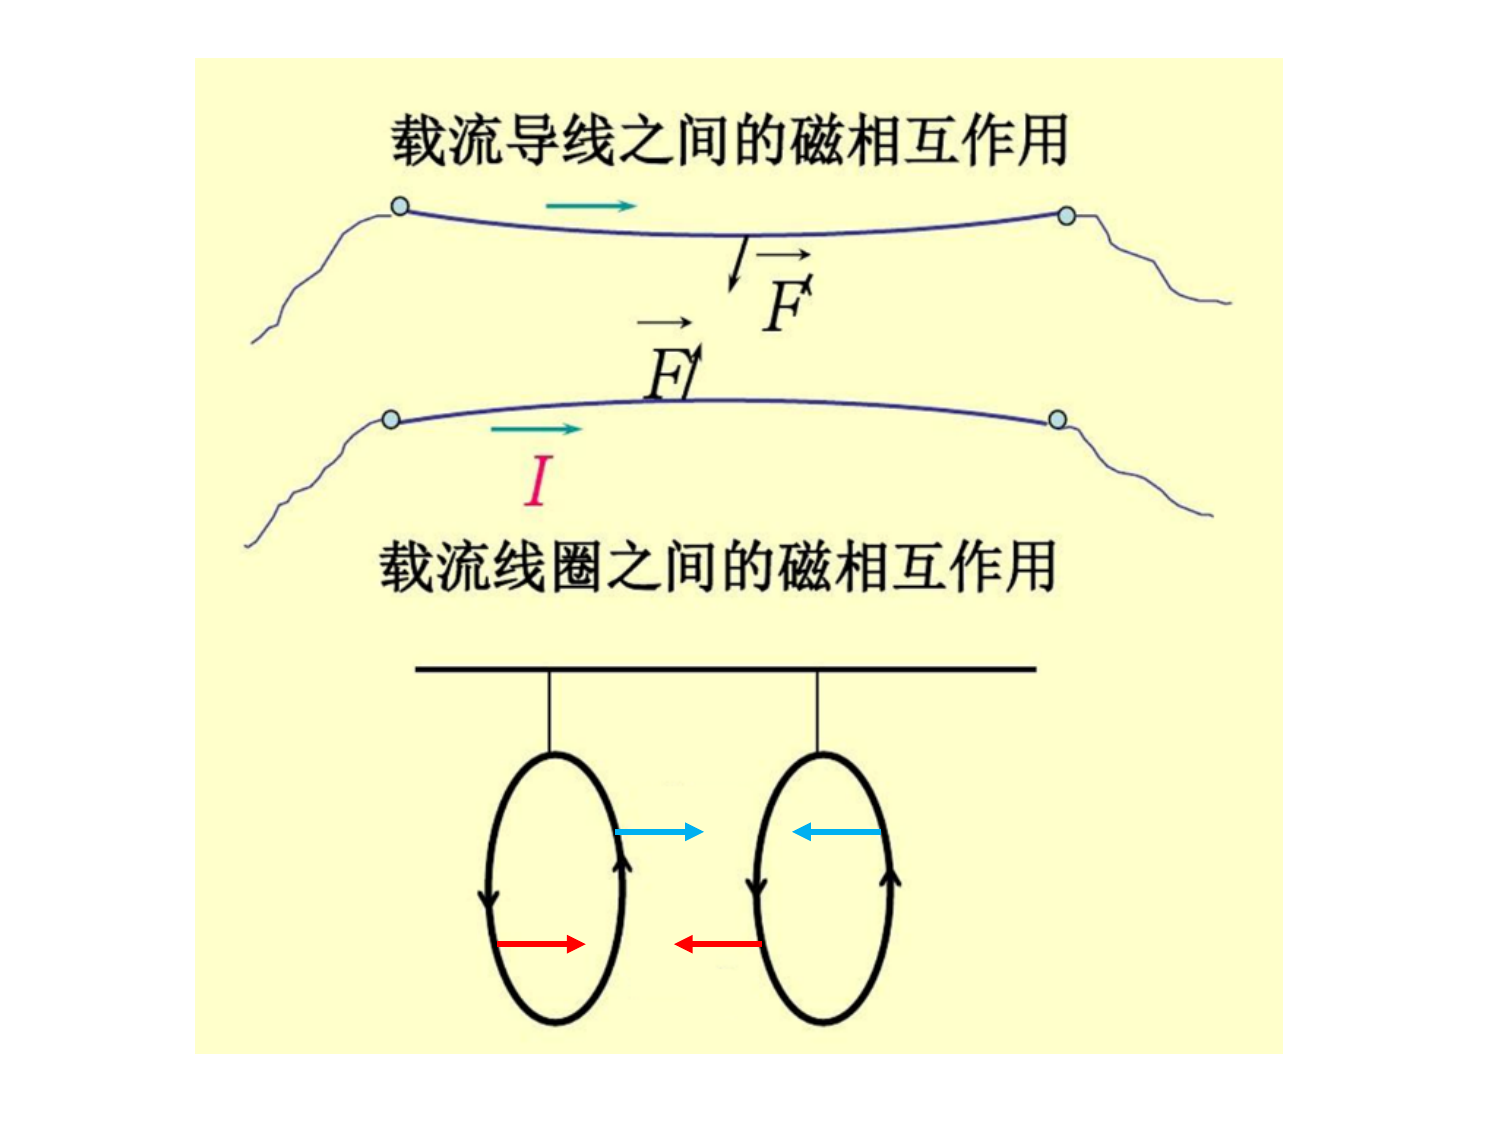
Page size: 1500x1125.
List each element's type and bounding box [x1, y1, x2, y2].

picture [195, 58, 1283, 1054]
